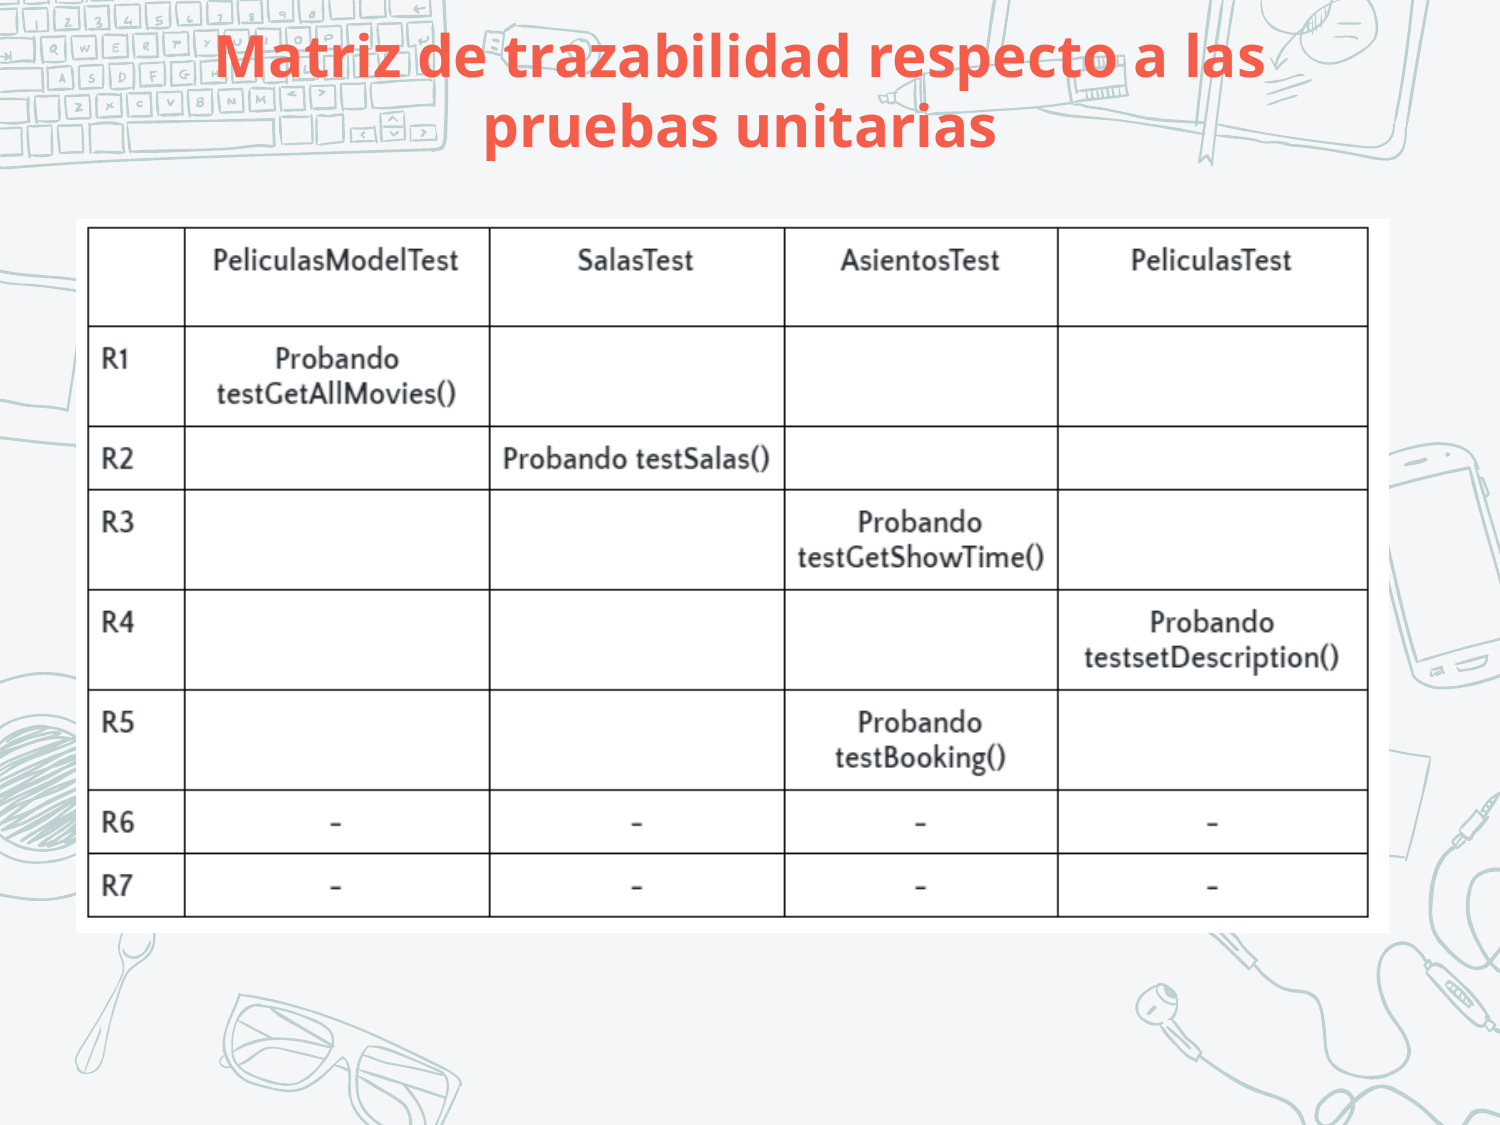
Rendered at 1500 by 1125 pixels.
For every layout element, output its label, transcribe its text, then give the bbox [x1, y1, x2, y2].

picture [76, 219, 1389, 933]
title Matriz de trazabilidad respecto a las pruebas unitarias [175, 46, 1305, 175]
